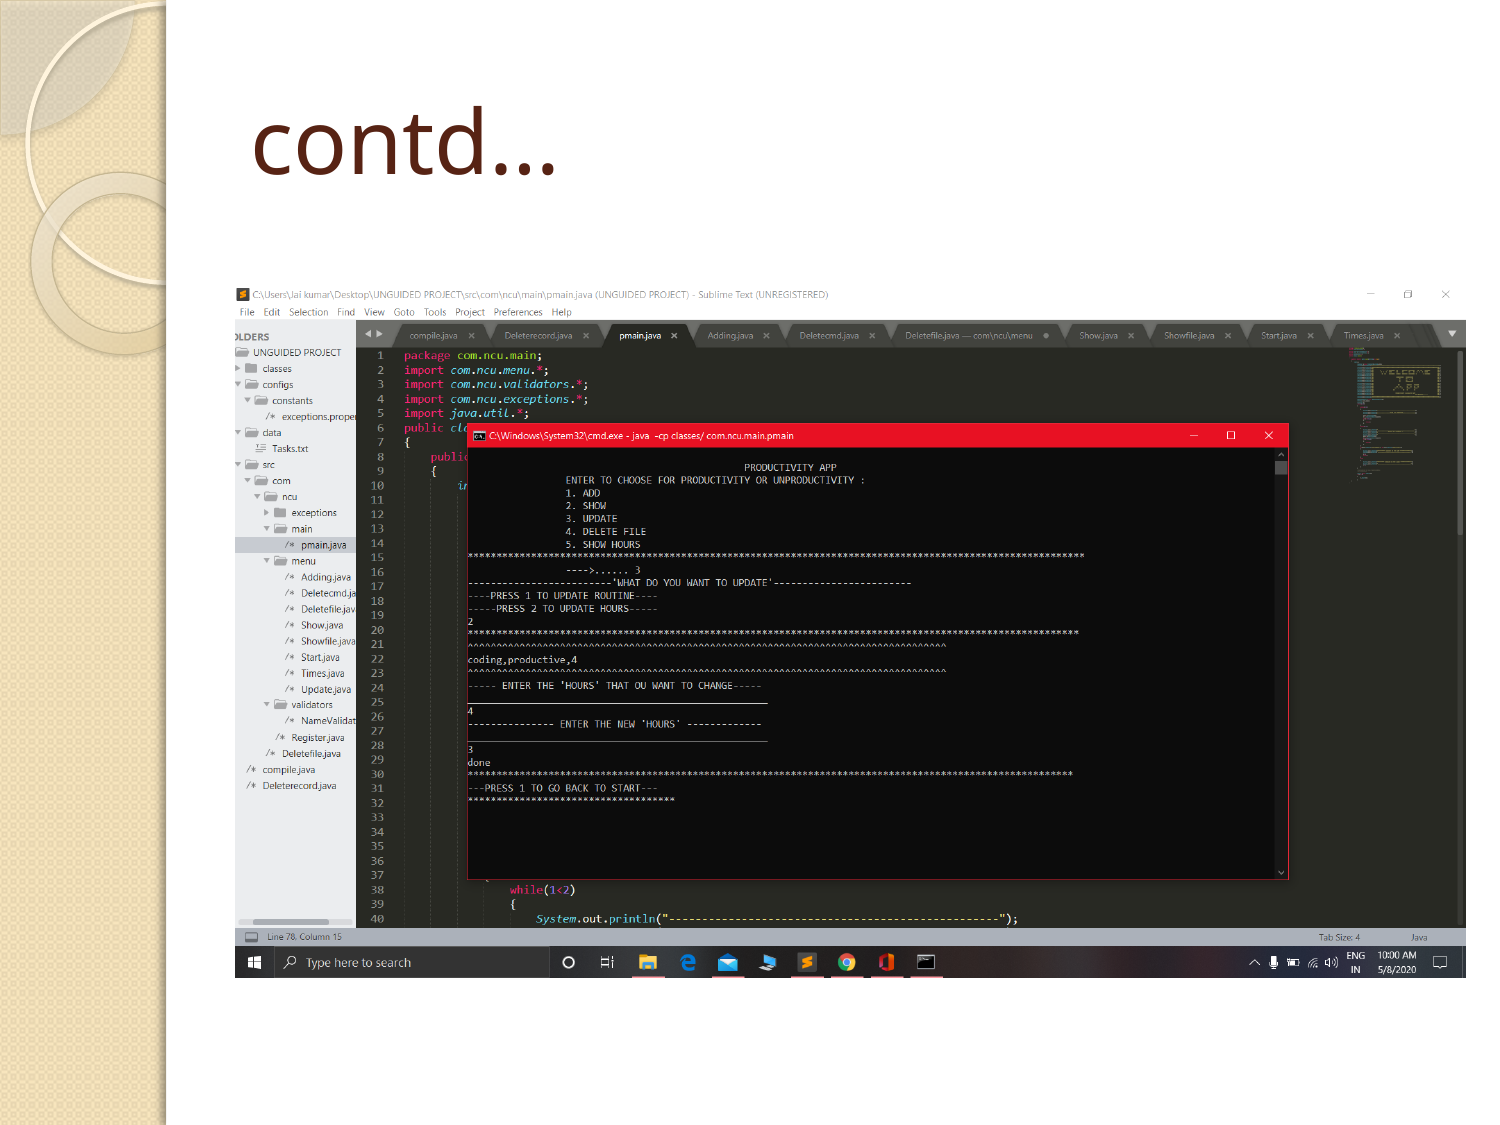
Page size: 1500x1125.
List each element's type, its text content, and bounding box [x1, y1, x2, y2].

title contd… [235, 45, 1466, 233]
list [235, 284, 1466, 978]
